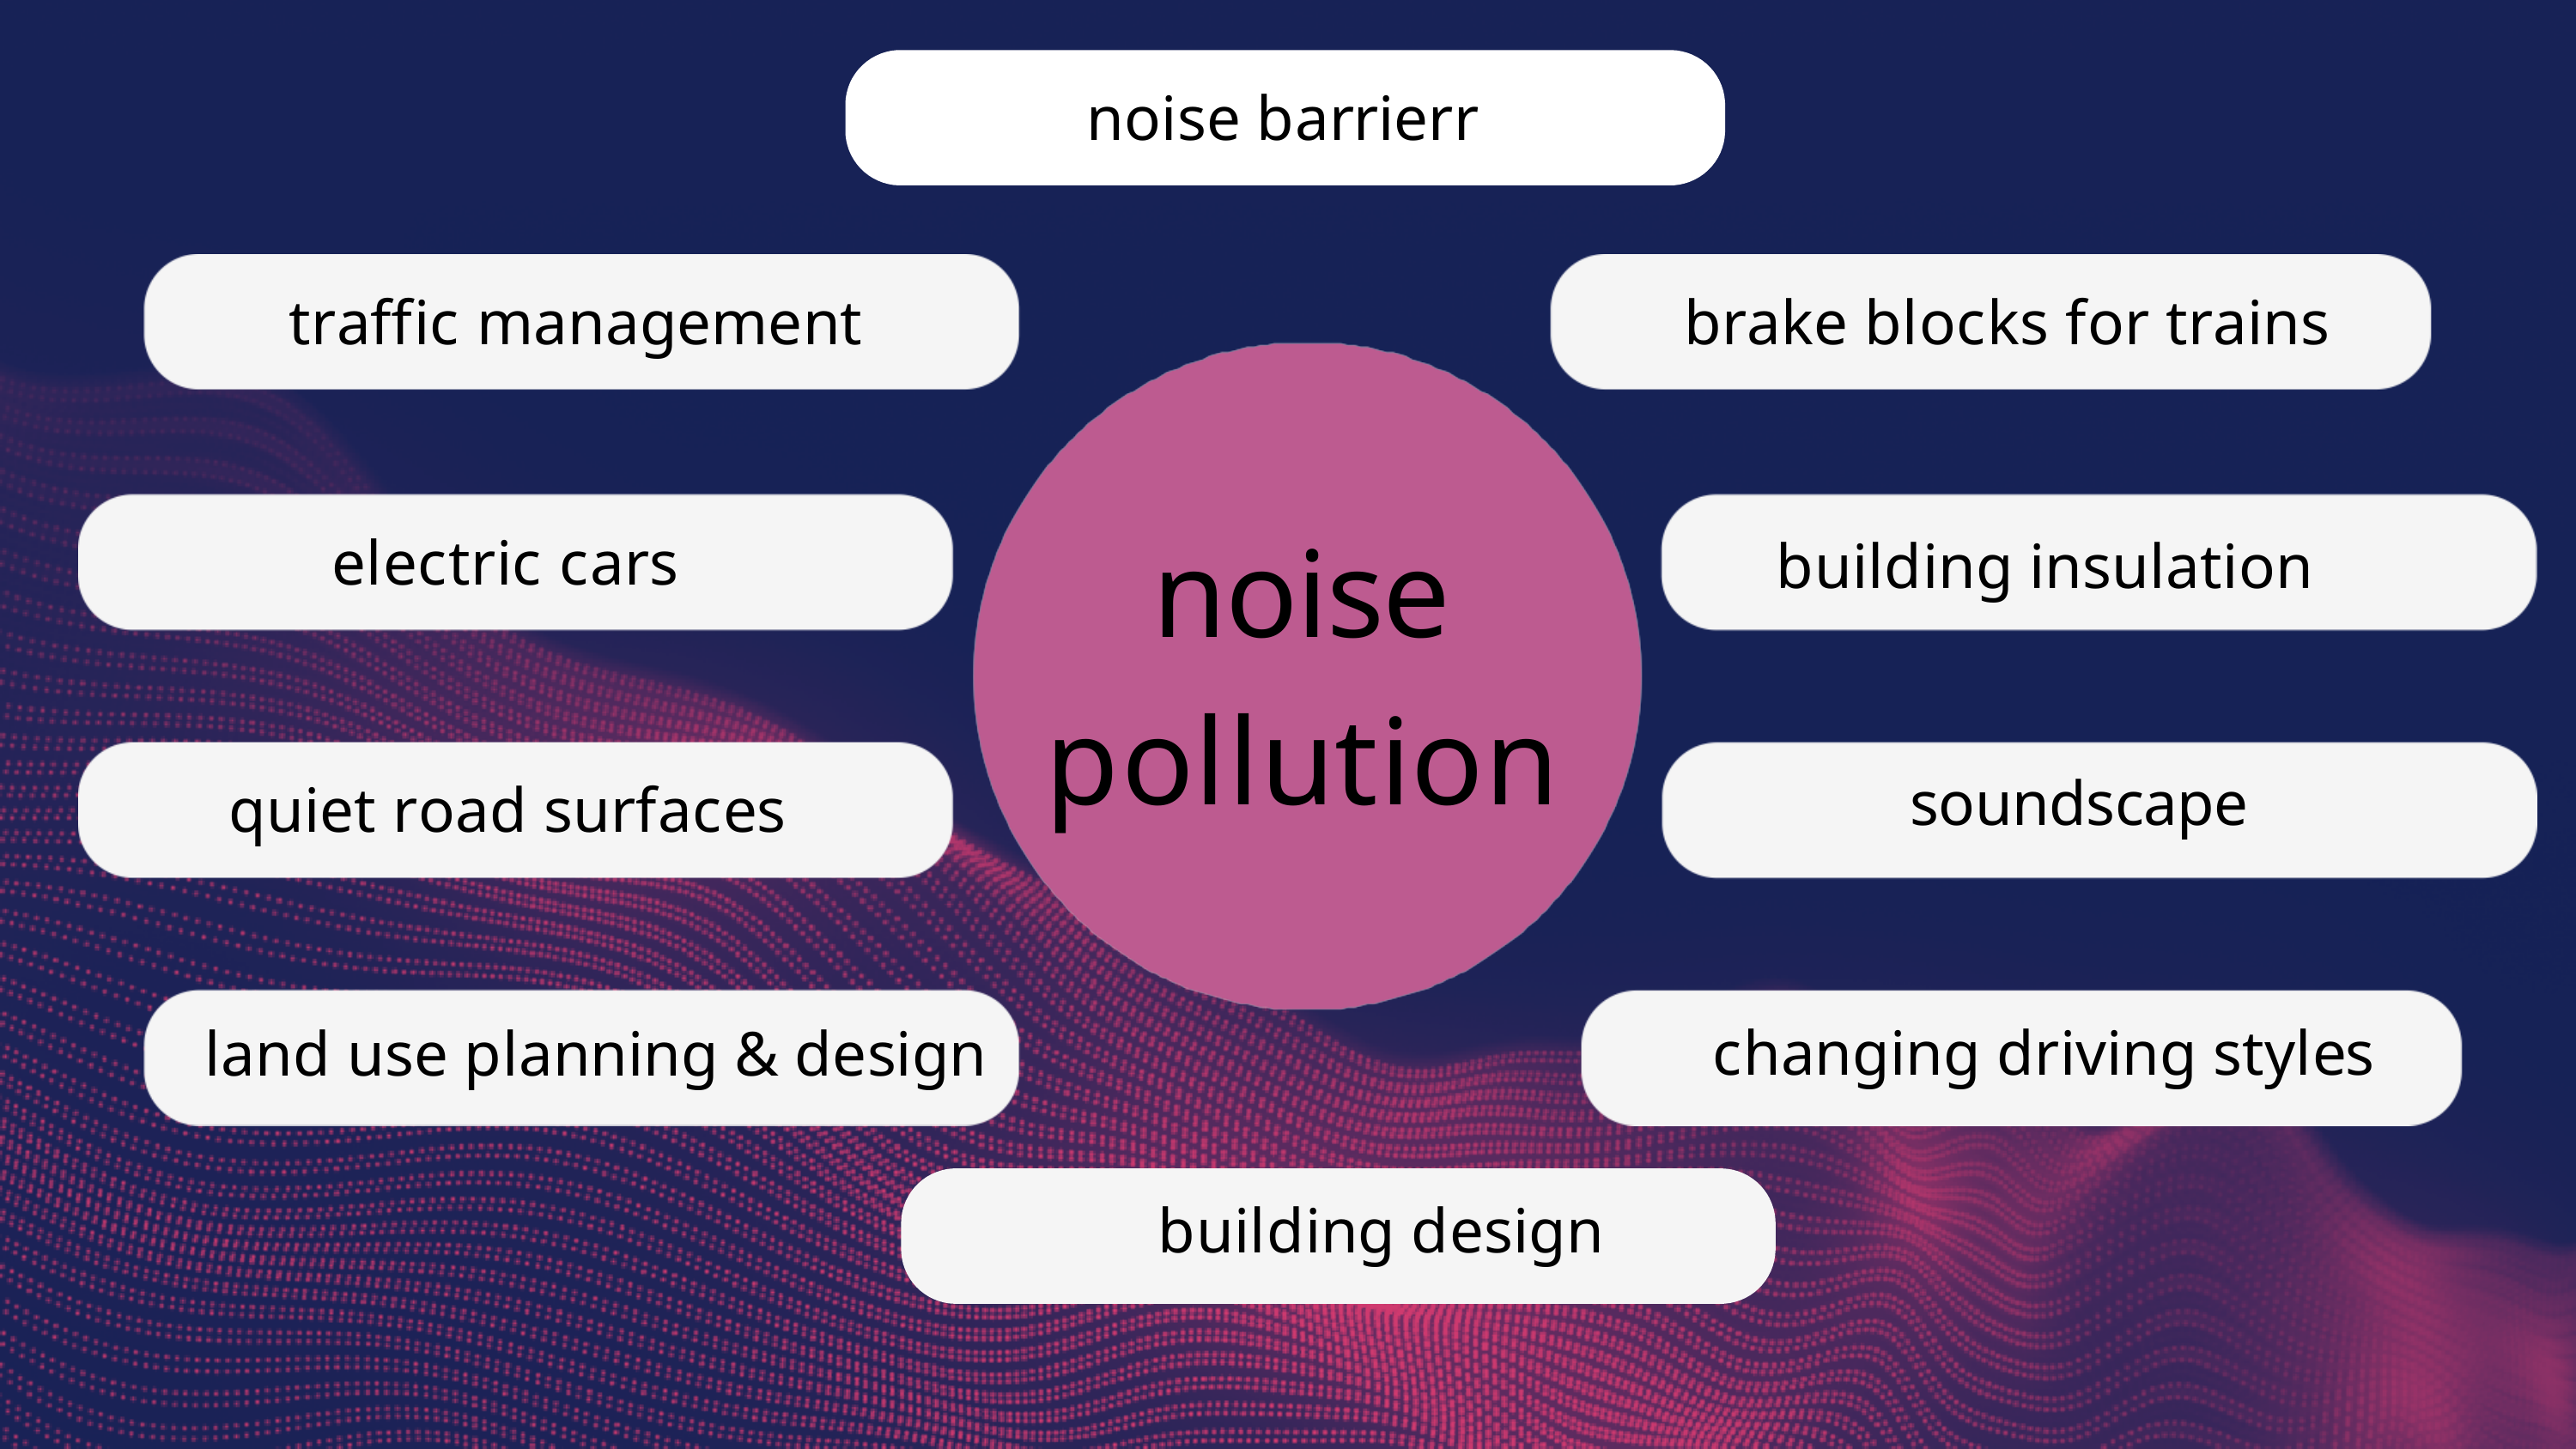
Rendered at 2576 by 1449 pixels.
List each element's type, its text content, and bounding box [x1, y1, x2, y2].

text_box [845, 50, 1726, 185]
picture [0, 0, 2576, 1449]
text_box [901, 1168, 1776, 1304]
title noise barrierr [1084, 77, 1486, 254]
text_box building design [1156, 1190, 1699, 1265]
